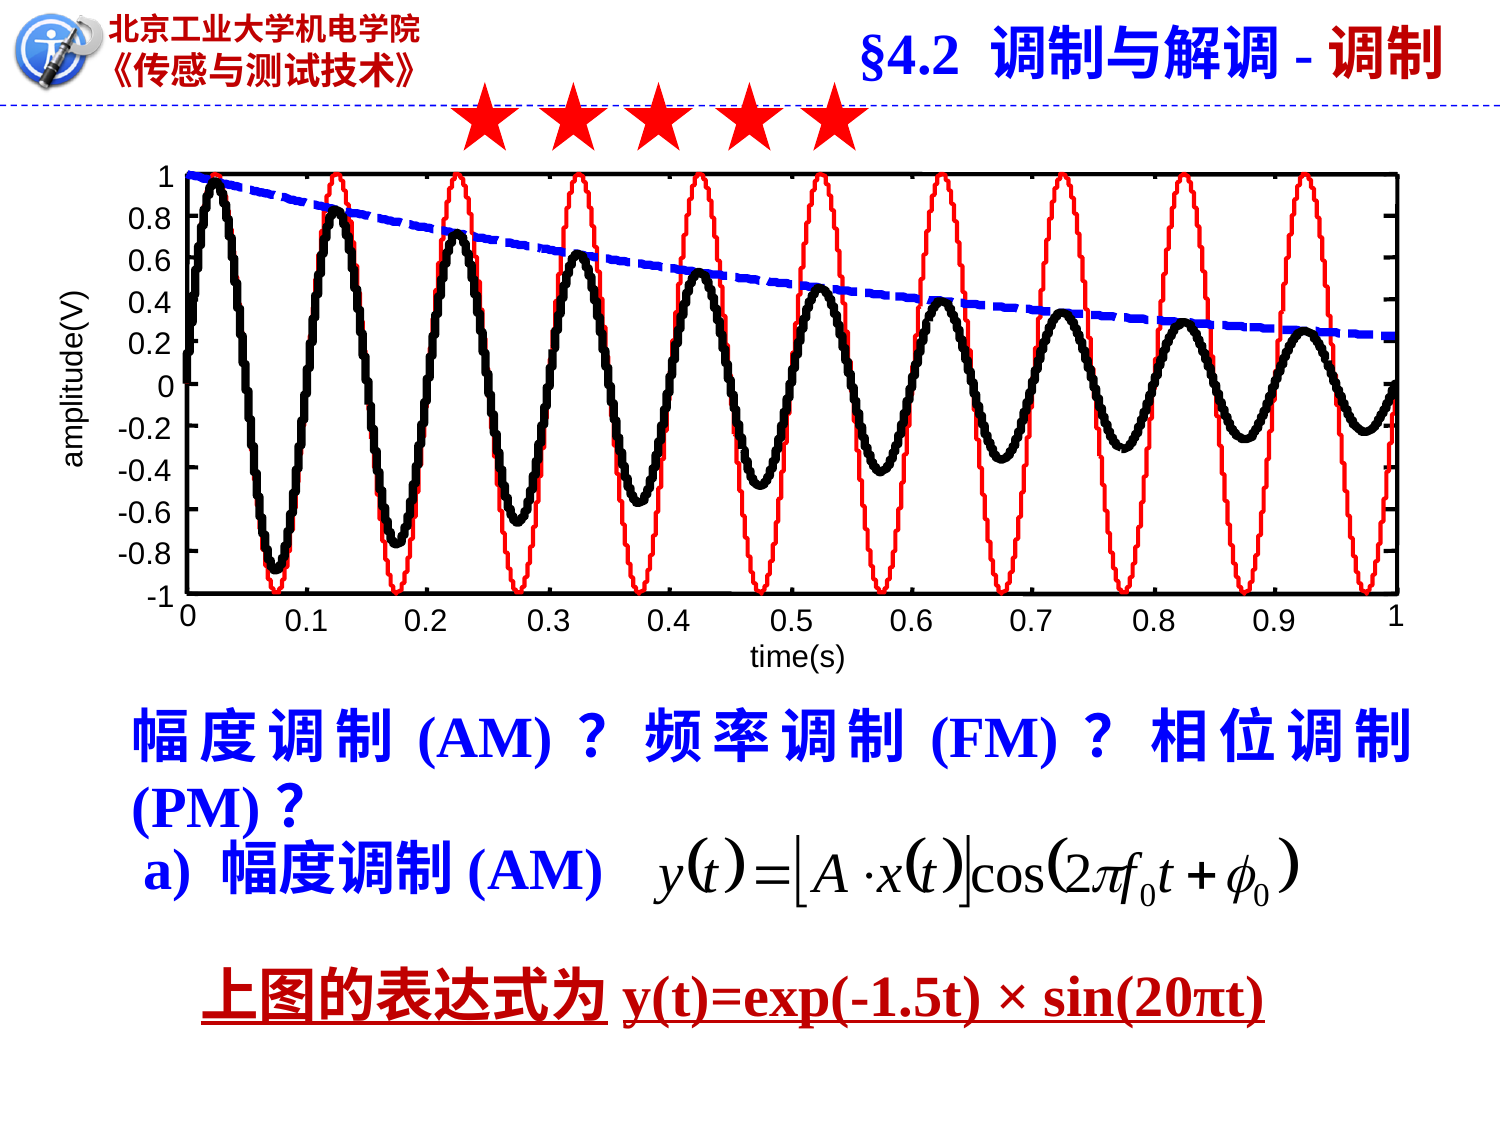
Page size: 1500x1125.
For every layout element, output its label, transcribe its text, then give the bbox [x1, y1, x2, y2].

text_box [1283, 173, 1331, 331]
text_box [1392, 385, 1397, 425]
text_box [1127, 409, 1243, 593]
text_box [1315, 332, 1395, 382]
text_box [1188, 175, 1302, 327]
text_box [742, 288, 928, 486]
text_box [475, 238, 560, 368]
text_box 0.8 [1132, 607, 1177, 638]
text_box [895, 296, 1249, 328]
text_box -0.6 [117, 499, 172, 530]
text_box [435, 231, 455, 314]
text_box [1367, 510, 1397, 593]
text_box [1216, 387, 1275, 594]
text_box 0.9 [1252, 607, 1297, 638]
text_box [489, 330, 553, 368]
text_box [1035, 311, 1057, 369]
text_box [1389, 426, 1397, 467]
text_box a) 幅度调制(AM) [128, 823, 767, 909]
text_box [398, 372, 516, 593]
text_box 1 [157, 164, 175, 195]
text_box [740, 396, 789, 447]
text_box [461, 235, 483, 331]
text_box [823, 288, 920, 373]
text_box [736, 419, 787, 594]
text_box [1160, 173, 1208, 323]
text_box [920, 300, 937, 314]
text_box [1003, 402, 1121, 593]
text_box [188, 300, 192, 340]
text_box 0.6 [889, 607, 934, 638]
text_box [376, 444, 422, 594]
text_box 0.2 [404, 607, 448, 638]
text_box [843, 291, 920, 355]
text_box [349, 213, 443, 404]
text_box [946, 302, 969, 347]
text_box [368, 232, 553, 545]
text_box 0.5 [769, 607, 814, 638]
text_box [598, 258, 680, 394]
text_box [302, 398, 372, 439]
text_box [920, 173, 966, 302]
text_box §4.2 调制与解调-调制 [843, 8, 1500, 94]
text_box [672, 270, 695, 359]
text_box [680, 173, 720, 272]
text_box [318, 208, 333, 274]
text_box [224, 184, 326, 397]
text_box [1384, 468, 1397, 509]
text_box [885, 322, 1000, 593]
text_box [560, 173, 598, 256]
text_box [186, 173, 541, 249]
text_box [326, 173, 349, 207]
text_box 0 [157, 373, 175, 404]
text_box 0.2 [127, 331, 172, 362]
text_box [450, 81, 870, 151]
text_box [341, 211, 358, 289]
text_box [212, 173, 221, 180]
text_box [1099, 438, 1150, 593]
text_box [197, 174, 212, 178]
text_box [928, 301, 1122, 460]
text_box [640, 410, 760, 593]
text_box [186, 385, 273, 593]
text_box [792, 286, 817, 368]
text_box [606, 355, 666, 408]
text_box [190, 385, 248, 403]
text_box [918, 307, 929, 328]
text_box [340, 174, 454, 227]
text_box [1246, 362, 1365, 593]
picture [11, 4, 107, 100]
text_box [644, 835, 1302, 921]
text_box [584, 256, 606, 350]
text_box 上图的表达式为y(t)=exp(-1.5t) × sin(20πt) [185, 950, 1358, 1036]
text_box [1309, 175, 1397, 335]
text_box [720, 275, 800, 429]
text_box [583, 175, 697, 267]
text_box [552, 253, 743, 503]
text_box 0.4 [646, 607, 691, 638]
text_box [1067, 313, 1094, 378]
text_box [1088, 315, 1160, 442]
text_box 0 [179, 602, 198, 633]
text_box -0.4 [117, 457, 172, 488]
text_box [1121, 322, 1327, 449]
text_box amplitude(V) [58, 290, 89, 469]
text_box [1116, 423, 1141, 448]
text_box -0.2 [117, 415, 172, 446]
text_box -1 [146, 583, 175, 614]
text_box time(s) [749, 643, 847, 674]
text_box [425, 370, 485, 408]
text_box [1263, 311, 1283, 329]
text_box [853, 400, 910, 593]
text_box 幅度调制(AM)？频率调制(FM)？相位调制(PM)？ [117, 692, 1442, 847]
text_box [800, 173, 843, 289]
text_box [443, 173, 475, 234]
text_box 0.8 [127, 205, 172, 236]
text_box [552, 252, 574, 332]
text_box 0.1 [284, 607, 329, 638]
text_box [1308, 331, 1333, 361]
text_box 0.7 [1009, 607, 1054, 638]
text_box [705, 274, 731, 379]
text_box [186, 181, 369, 571]
text_box [1336, 390, 1395, 594]
text_box [493, 425, 545, 593]
text_box [762, 376, 878, 593]
text_box [1189, 323, 1281, 405]
text_box [460, 173, 575, 251]
text_box [188, 175, 209, 257]
text_box [218, 174, 335, 203]
text_box [704, 175, 817, 283]
text_box [1040, 173, 1088, 313]
text_box [946, 175, 1060, 309]
text_box [188, 258, 198, 299]
text_box [280, 420, 395, 593]
text_box [579, 253, 895, 297]
text_box 0.6 [127, 247, 172, 278]
text_box [262, 514, 293, 593]
text_box [1327, 360, 1397, 432]
text_box [613, 410, 667, 594]
text_box [1066, 175, 1180, 319]
text_box [1331, 333, 1397, 382]
text_box [1281, 312, 1311, 330]
text_box [1275, 330, 1300, 379]
text_box [973, 391, 1100, 594]
text_box [218, 182, 224, 193]
text_box [1208, 325, 1260, 365]
text_box 0.4 [127, 289, 172, 320]
text_box 0.3 [526, 607, 571, 638]
text_box [1154, 321, 1180, 376]
text_box [826, 175, 937, 298]
text_box -0.8 [117, 540, 172, 571]
text_box [966, 305, 1040, 388]
text_box 1 [1387, 602, 1406, 633]
text_box [522, 351, 638, 593]
